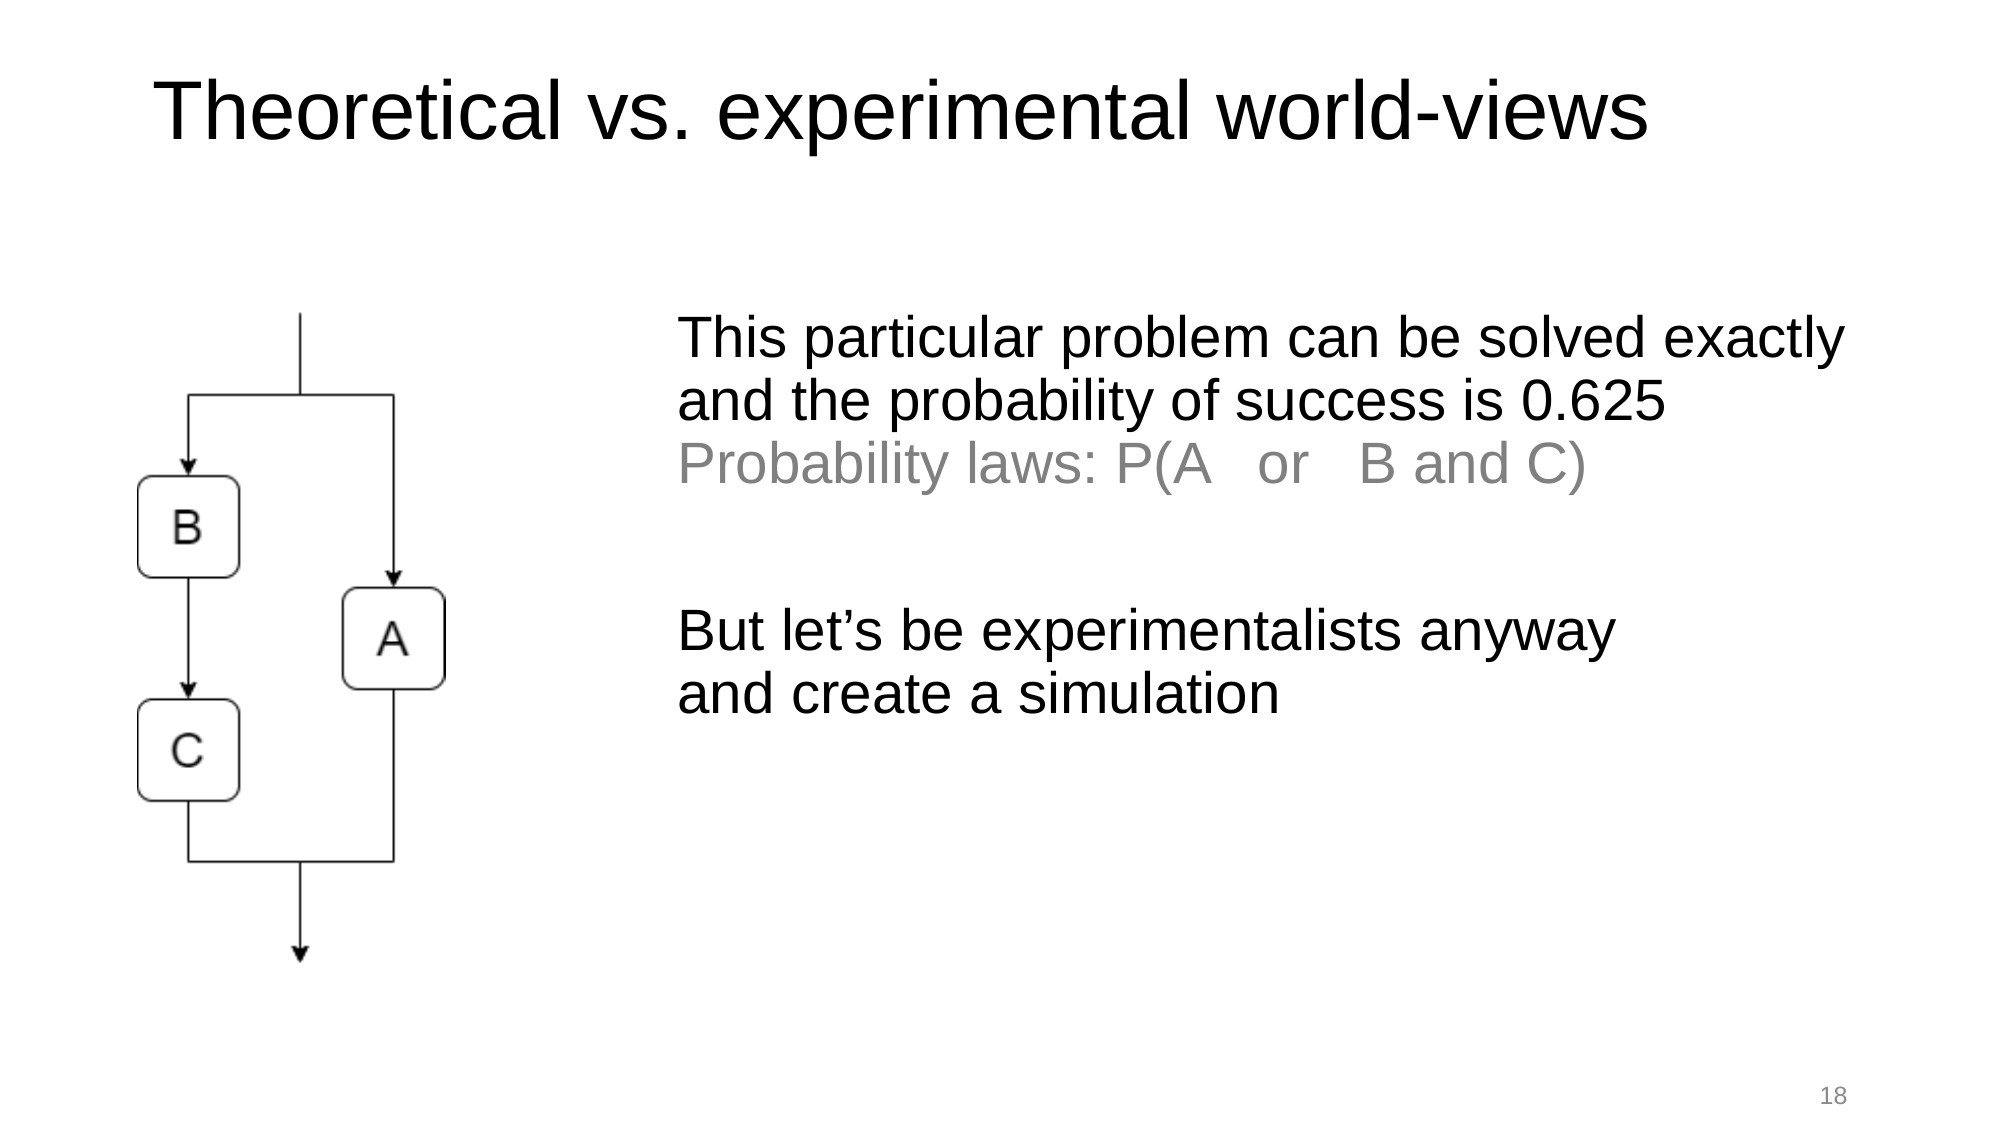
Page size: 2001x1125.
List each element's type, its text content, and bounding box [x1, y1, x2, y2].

picture [137, 299, 446, 981]
list This particular problem can be solved exactly and the probability of success is 0.625 Probability laws: P(A or B and C) But let’s be experimentalists anyway and create a simulation [662, 299, 1863, 1046]
title Theoretical vs. experimental world-views [137, 59, 1863, 278]
slide_number 18 [1412, 1064, 1863, 1125]
